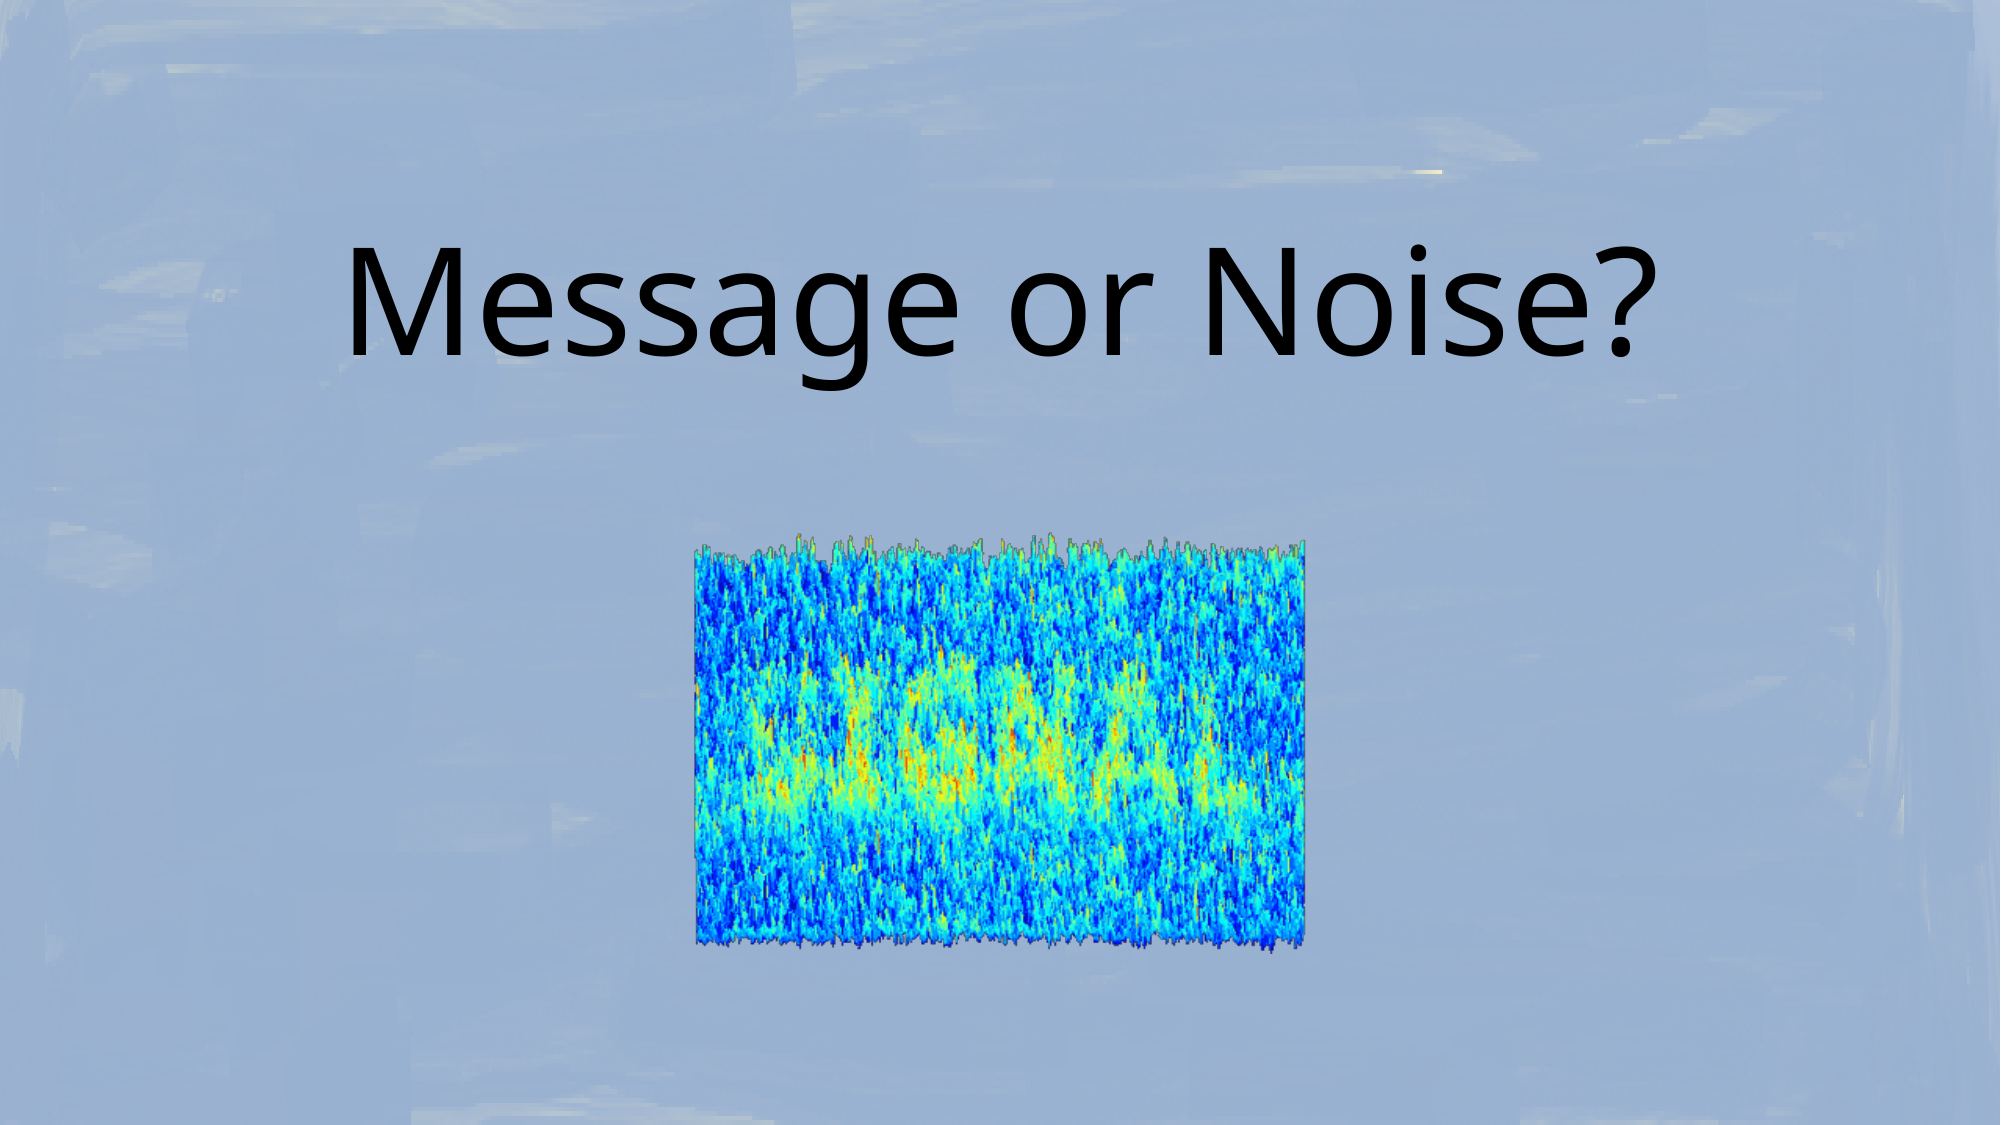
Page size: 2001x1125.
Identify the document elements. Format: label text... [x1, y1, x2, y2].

list Message or Noise? [137, 17, 1863, 600]
picture [687, 531, 1313, 954]
